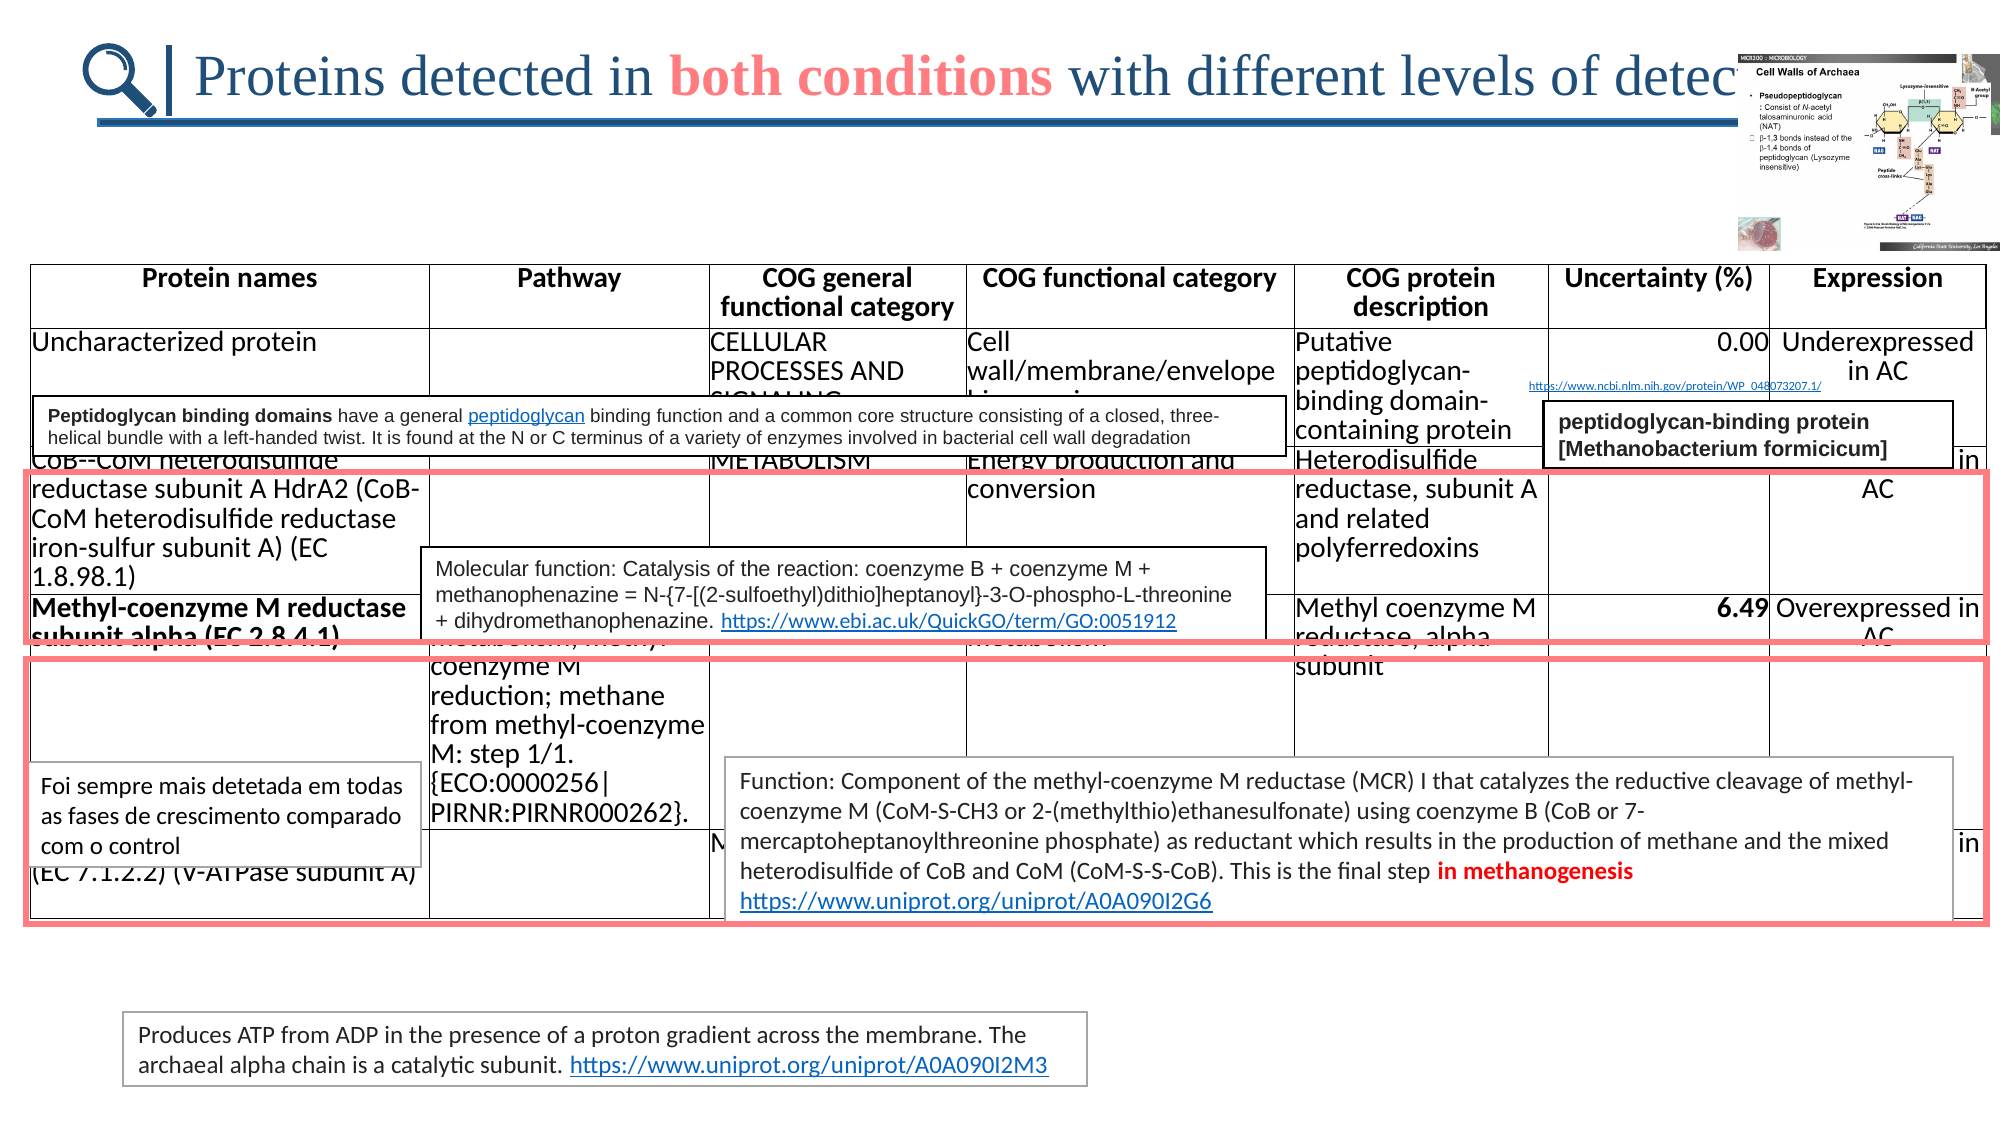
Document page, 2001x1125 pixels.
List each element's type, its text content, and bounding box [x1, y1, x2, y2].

table_header COG protein description [1295, 265, 1548, 328]
table_cell CELLULAR PROCESSES AND SIGNALING [710, 329, 966, 395]
table_cell [430, 329, 709, 395]
text_box [25, 658, 1987, 925]
text_box Peptidoglycan binding domains have a general peptidoglycan binding function and a common core structure consisting of a closed, three-helical bundle with a left-handed twist. It is found at the N or C terminus of a variety of enzymes involved in bacterial cell wall degradation [32, 395, 1287, 457]
text_box peptidoglycan-binding protein [Methanobacterium formicicum] [1542, 400, 1954, 469]
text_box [98, 29, 1953, 127]
text_box https://www.ncbi.nlm.nih.gov/protein/WP_048073207.1/ [1514, 370, 1837, 401]
table_cell 6.49 [1549, 643, 1769, 658]
table_cell 0.00 [1549, 329, 1769, 370]
table_header Uncertainty (%) [1549, 265, 1769, 328]
table_cell Coenzyme transport and metabolism [967, 643, 1294, 658]
table_cell METABOLISM [710, 643, 966, 658]
table_cell Heterodisulfide reductase, subunit A and related polyferredoxins [1295, 447, 1548, 471]
text_box [25, 471, 1987, 643]
table_cell Uncharacterized protein [31, 329, 429, 446]
table_cell Putative peptidoglycan-binding domain-containing protein [1295, 329, 1548, 446]
table_cell METABOLISM [710, 457, 966, 471]
picture [1738, 54, 2000, 251]
table_cell Methyl coenzyme M reductase, alpha subunit [1295, 643, 1548, 658]
table_header COG general functional category [710, 265, 966, 328]
table_cell Energy production and conversion [967, 447, 1294, 471]
table_cell PATHWAY: One-carbon metabolism; methyl-coenzyme M reduction; methane from methyl-coenzyme M: step 1/1. {ECO:0000256|PIRNR:PIRNR000262}. [430, 643, 709, 658]
table_cell Cell wall/membrane/envelope biogenesis [967, 329, 1294, 446]
table_cell Methyl-coenzyme M reductase subunit alpha (EC 2.8.4.1) [31, 643, 429, 658]
table_cell Overexpressed in AC [1770, 447, 1986, 471]
table_header Expression [1770, 265, 1985, 328]
table_header COG functional category [967, 265, 1294, 328]
table_cell Overexpressed in AC [1770, 643, 1986, 658]
table_cell CoB--CoM heterodisulfide reductase subunit A HdrA2 (CoB-CoM heterodisulfide reductase iron-sulfur subunit A) (EC 1.8.98.1) [31, 447, 429, 471]
table_cell [430, 457, 709, 471]
table_header Protein names [31, 265, 429, 328]
table_cell Underexpressed in AC [1770, 329, 1986, 446]
text_box Produces ATP from ADP in the presence of a proton gradient across the membrane. The archaeal alpha chain is a catalytic subunit. https://www.uniprot.org/uniprot/A0A090I2M3 [122, 1011, 1088, 1087]
table_header Pathway [430, 265, 709, 328]
